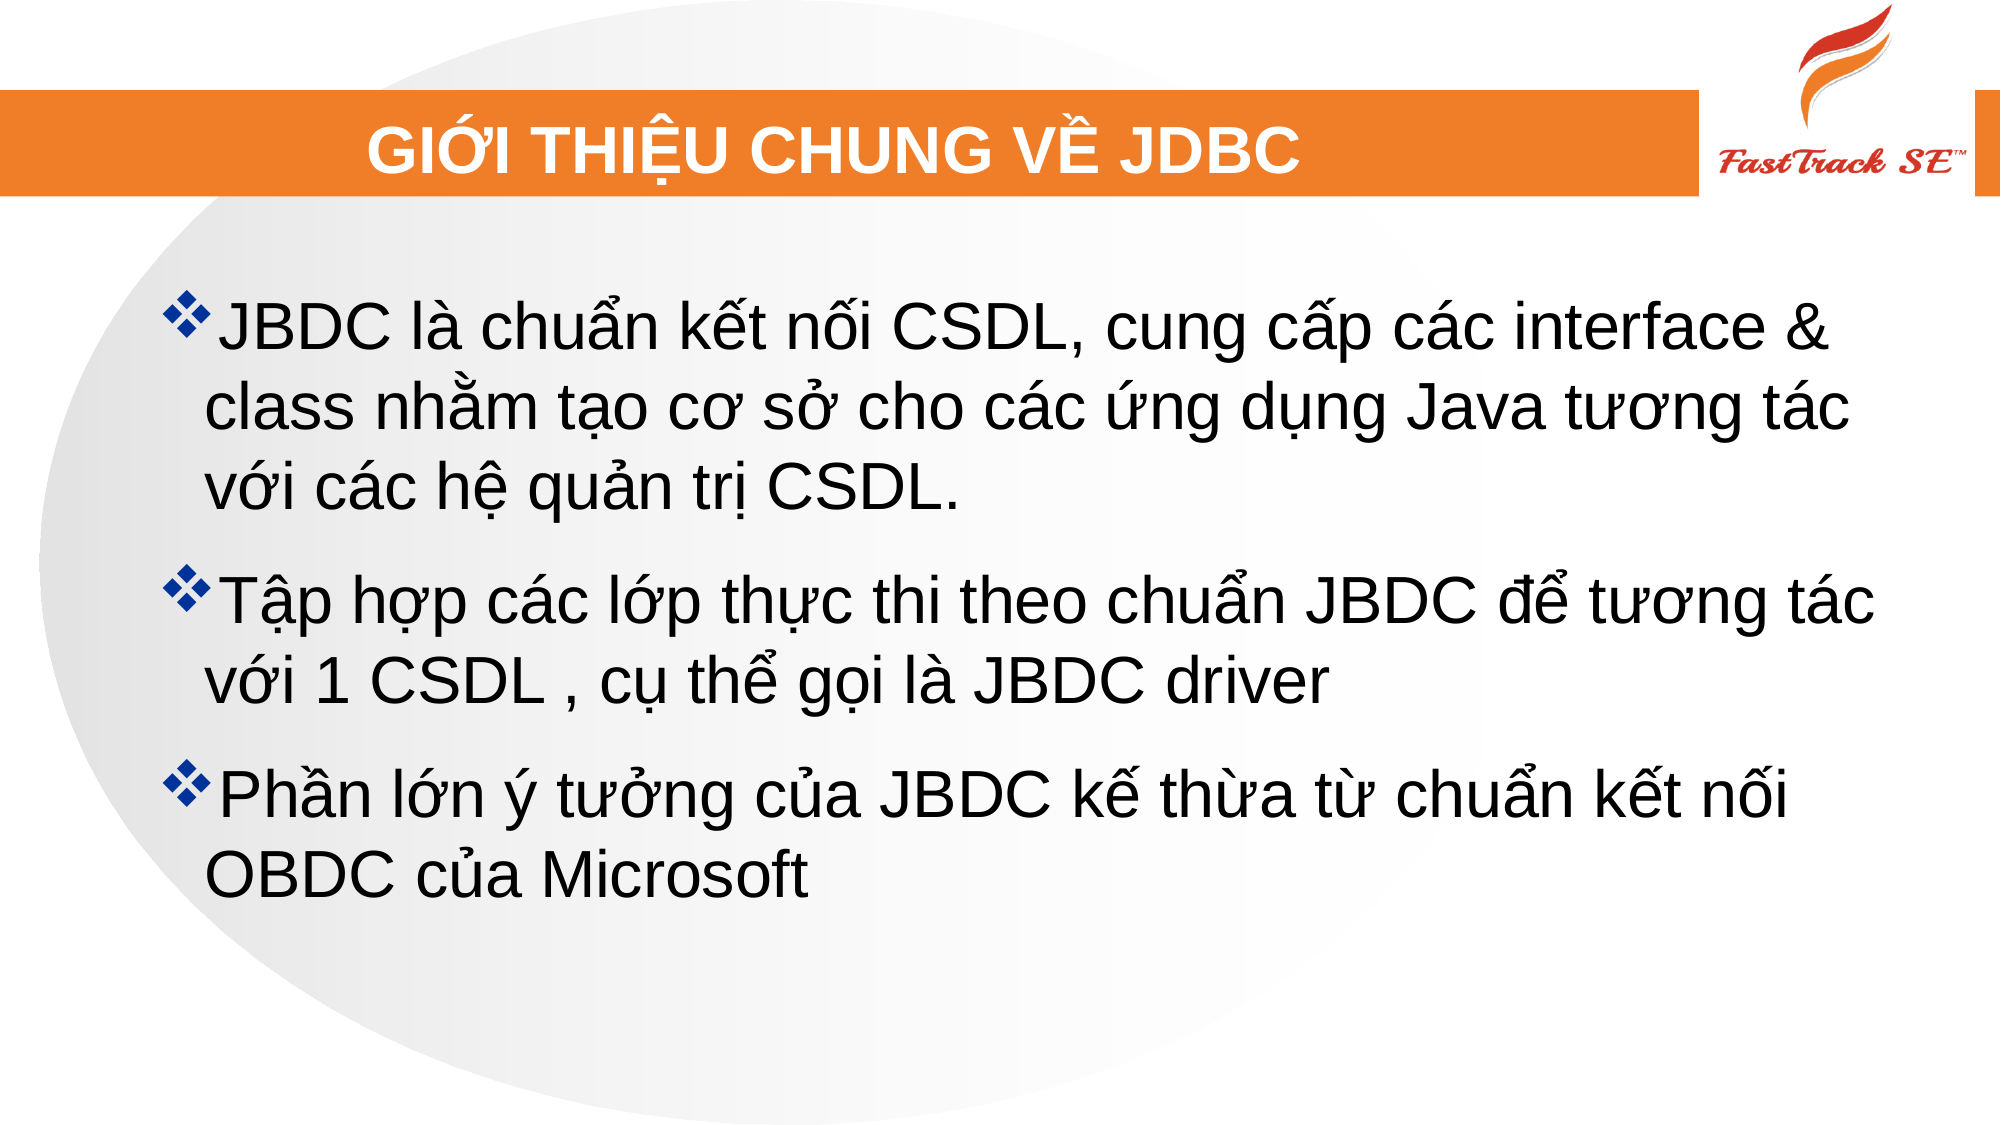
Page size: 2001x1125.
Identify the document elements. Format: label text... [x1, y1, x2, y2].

list JBDC là chuẩn kết nối CSDL, cung cấp các interface & class nhằm tạo cơ sở cho các ứng dụng Java tương tác với các hệ quản trị CSDL. Tập hợp các lớp thực thi theo chuẩn JBDC để tương tác với 1 CSDL , cụ thể gọi là JBDC driver Phần lớn ý tưởng của JBDC kế thừa từ chuẩn kết nối OBDC của Microsoft [99, 275, 1909, 1038]
title GIỚI THIỆU CHUNG VỀ JDBC [102, 99, 1567, 194]
picture [1700, 0, 1975, 192]
